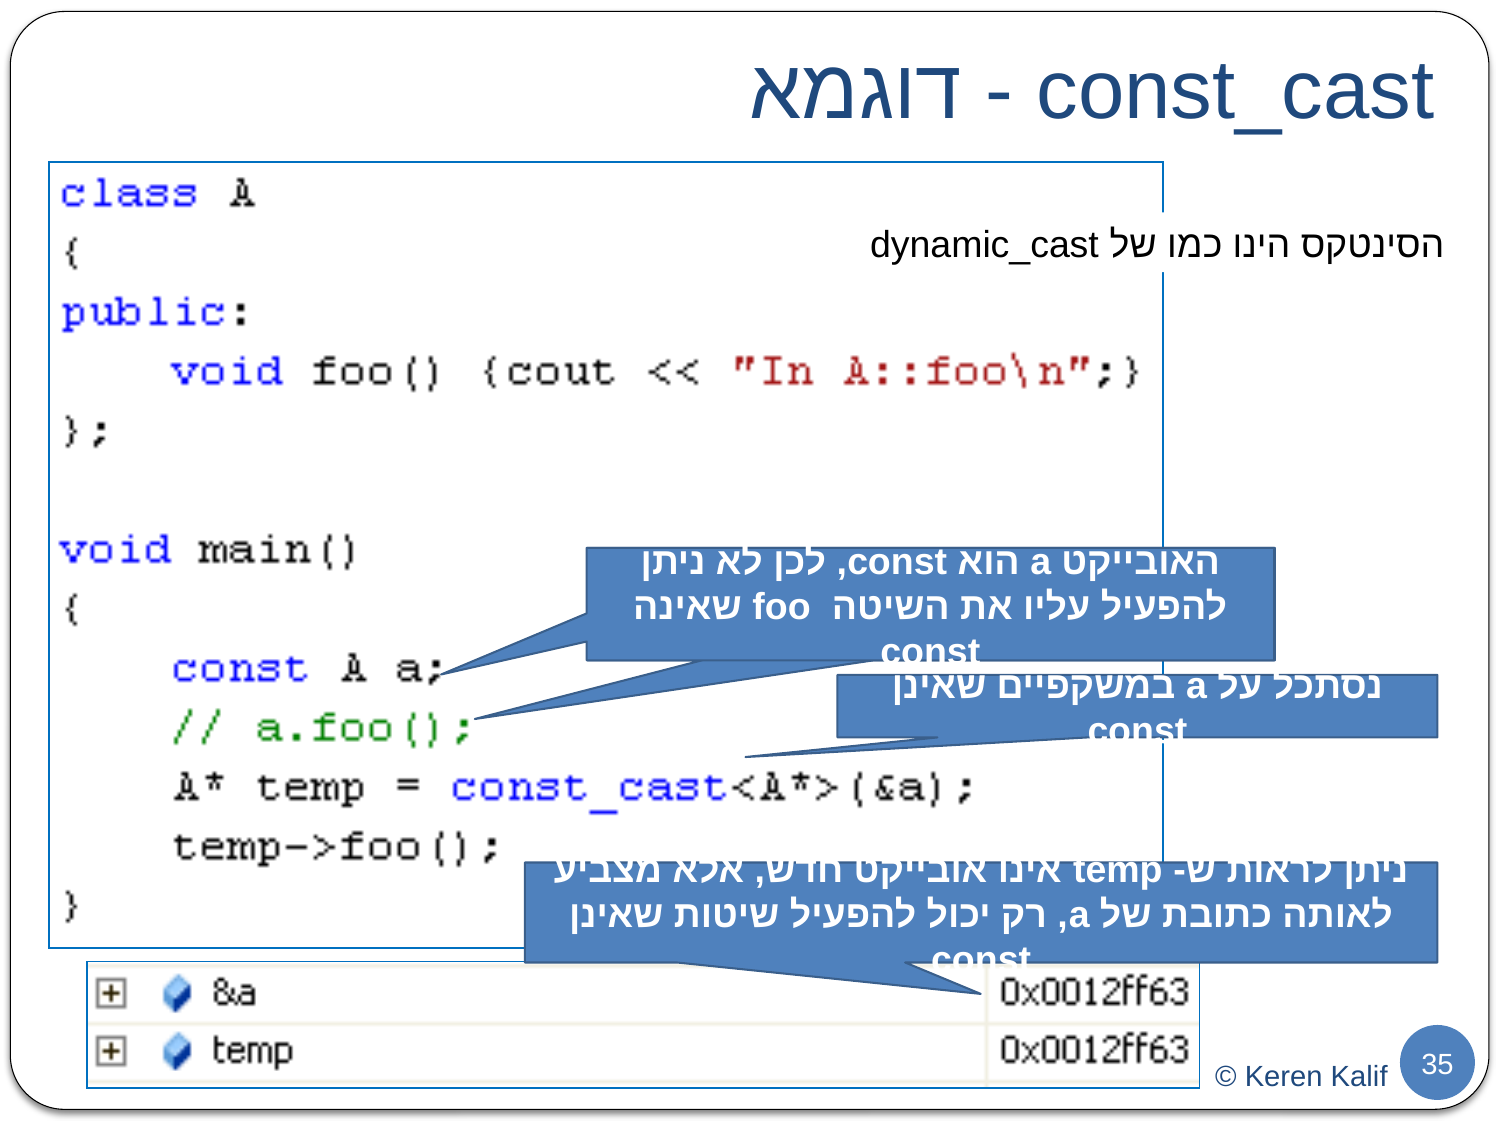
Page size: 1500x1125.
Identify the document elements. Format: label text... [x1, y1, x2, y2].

text_box ניתן לראות ש- temp אינו אובייקט חדש, אלא מצביע לאותה כתובת של a, רק יכול להפעיל שיטות שאינן const [523, 861, 1439, 964]
picture [87, 962, 1200, 1088]
title const_cast - דוגמא [49, 0, 1451, 151]
text_box הסינטקס הינו כמו של dynamic_cast [1168, 212, 1460, 273]
slide_number 35 [1399, 1024, 1475, 1100]
text_box נסתכל על a במשקפיים שאינן const [1168, 673, 1439, 739]
footer © Keren Kalif [1200, 1037, 1500, 1113]
text_box האובייקט a הוא const, לכן לא ניתן להפעיל עליו את השיטה foo שאינה const [1168, 546, 1276, 662]
picture [49, 162, 1163, 948]
